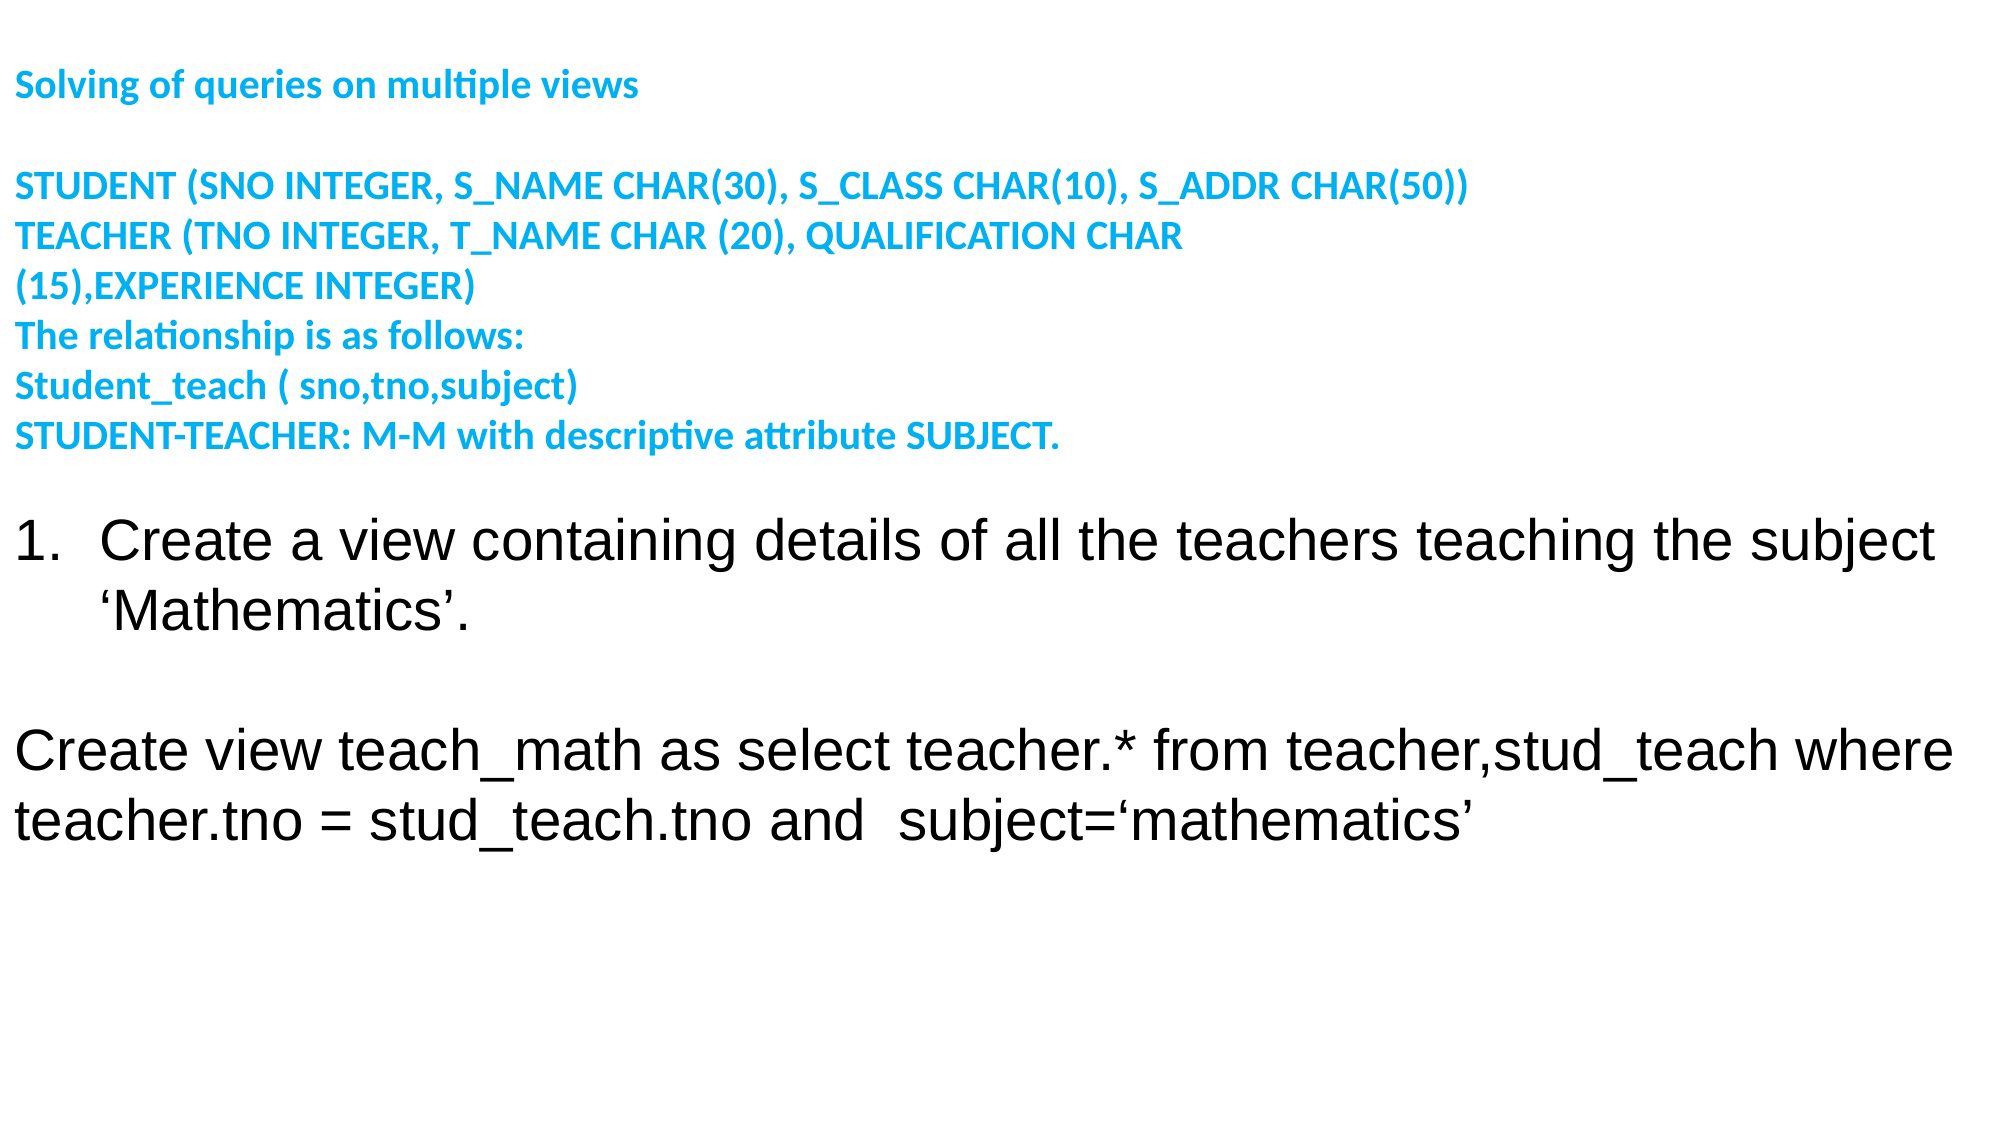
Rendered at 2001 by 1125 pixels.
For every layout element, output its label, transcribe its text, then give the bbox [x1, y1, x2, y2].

text_box Solving of queries on multiple views STUDENT (SNO INTEGER, S_NAME CHAR(30), S_CLASS CHAR(10), S_ADDR CHAR(50)) TEACHER (TNO INTEGER, T_NAME CHAR (20), QUALIFICATION CHAR (15),EXPERIENCE INTEGER) The relationship is as follows: Student_teach ( sno,tno,subject) STUDENT-TEACHER: M-M with descriptive attribute SUBJECT. Create a view containing details of all the teachers teaching the subject ‘Mathematics’. Create view teach_math as select teacher.* from teacher,stud_teach where teacher.tno = stud_teach.tno and subject=‘mathematics’ [0, 0, 2000, 860]
